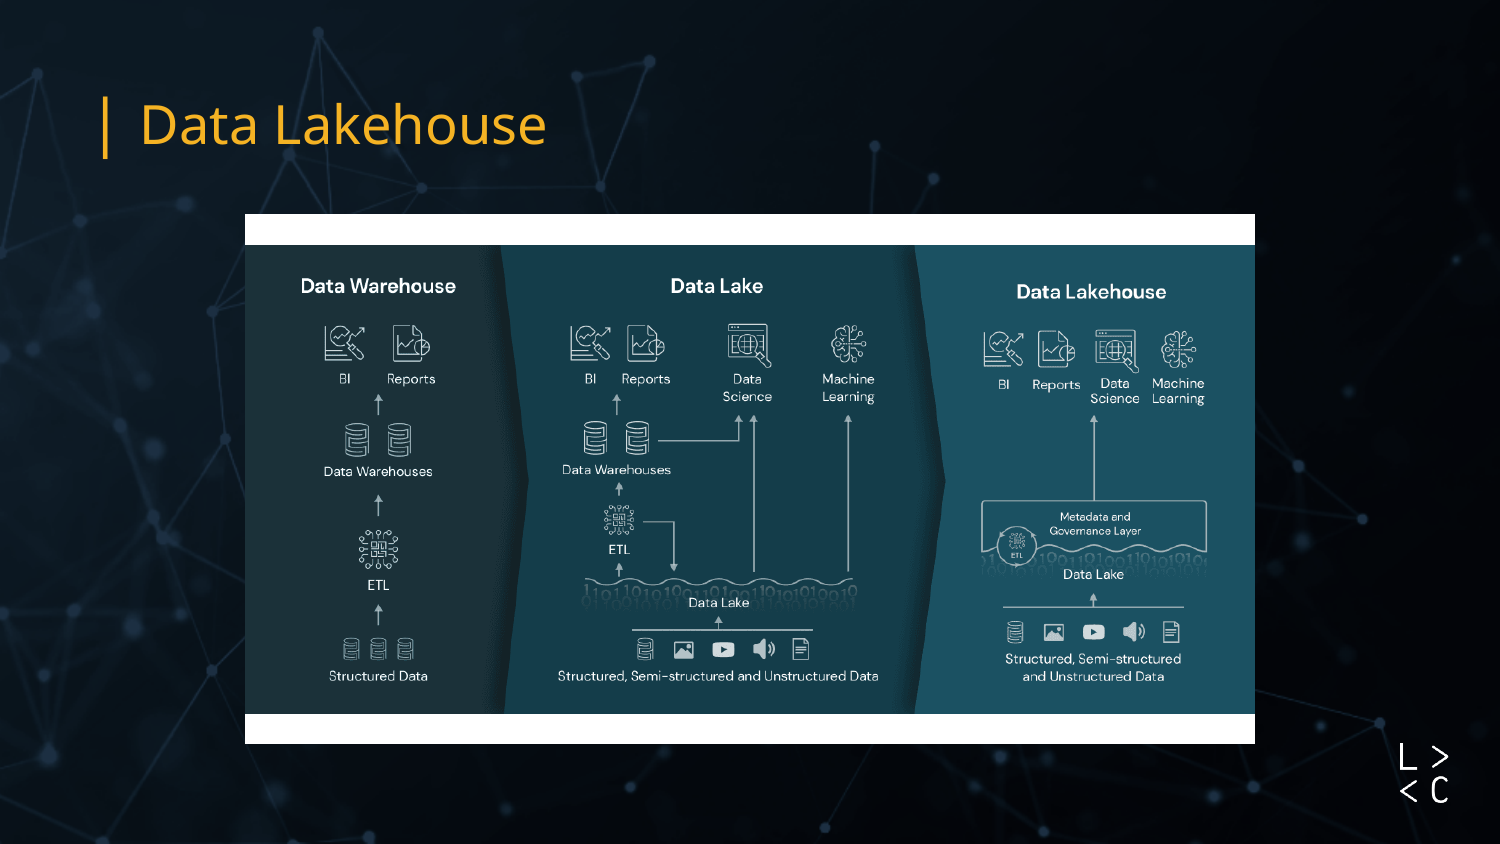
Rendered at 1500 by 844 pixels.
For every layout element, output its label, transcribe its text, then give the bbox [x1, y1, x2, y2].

text_box | Data Lakehouse [73, 67, 742, 172]
picture [0, 0, 1500, 844]
